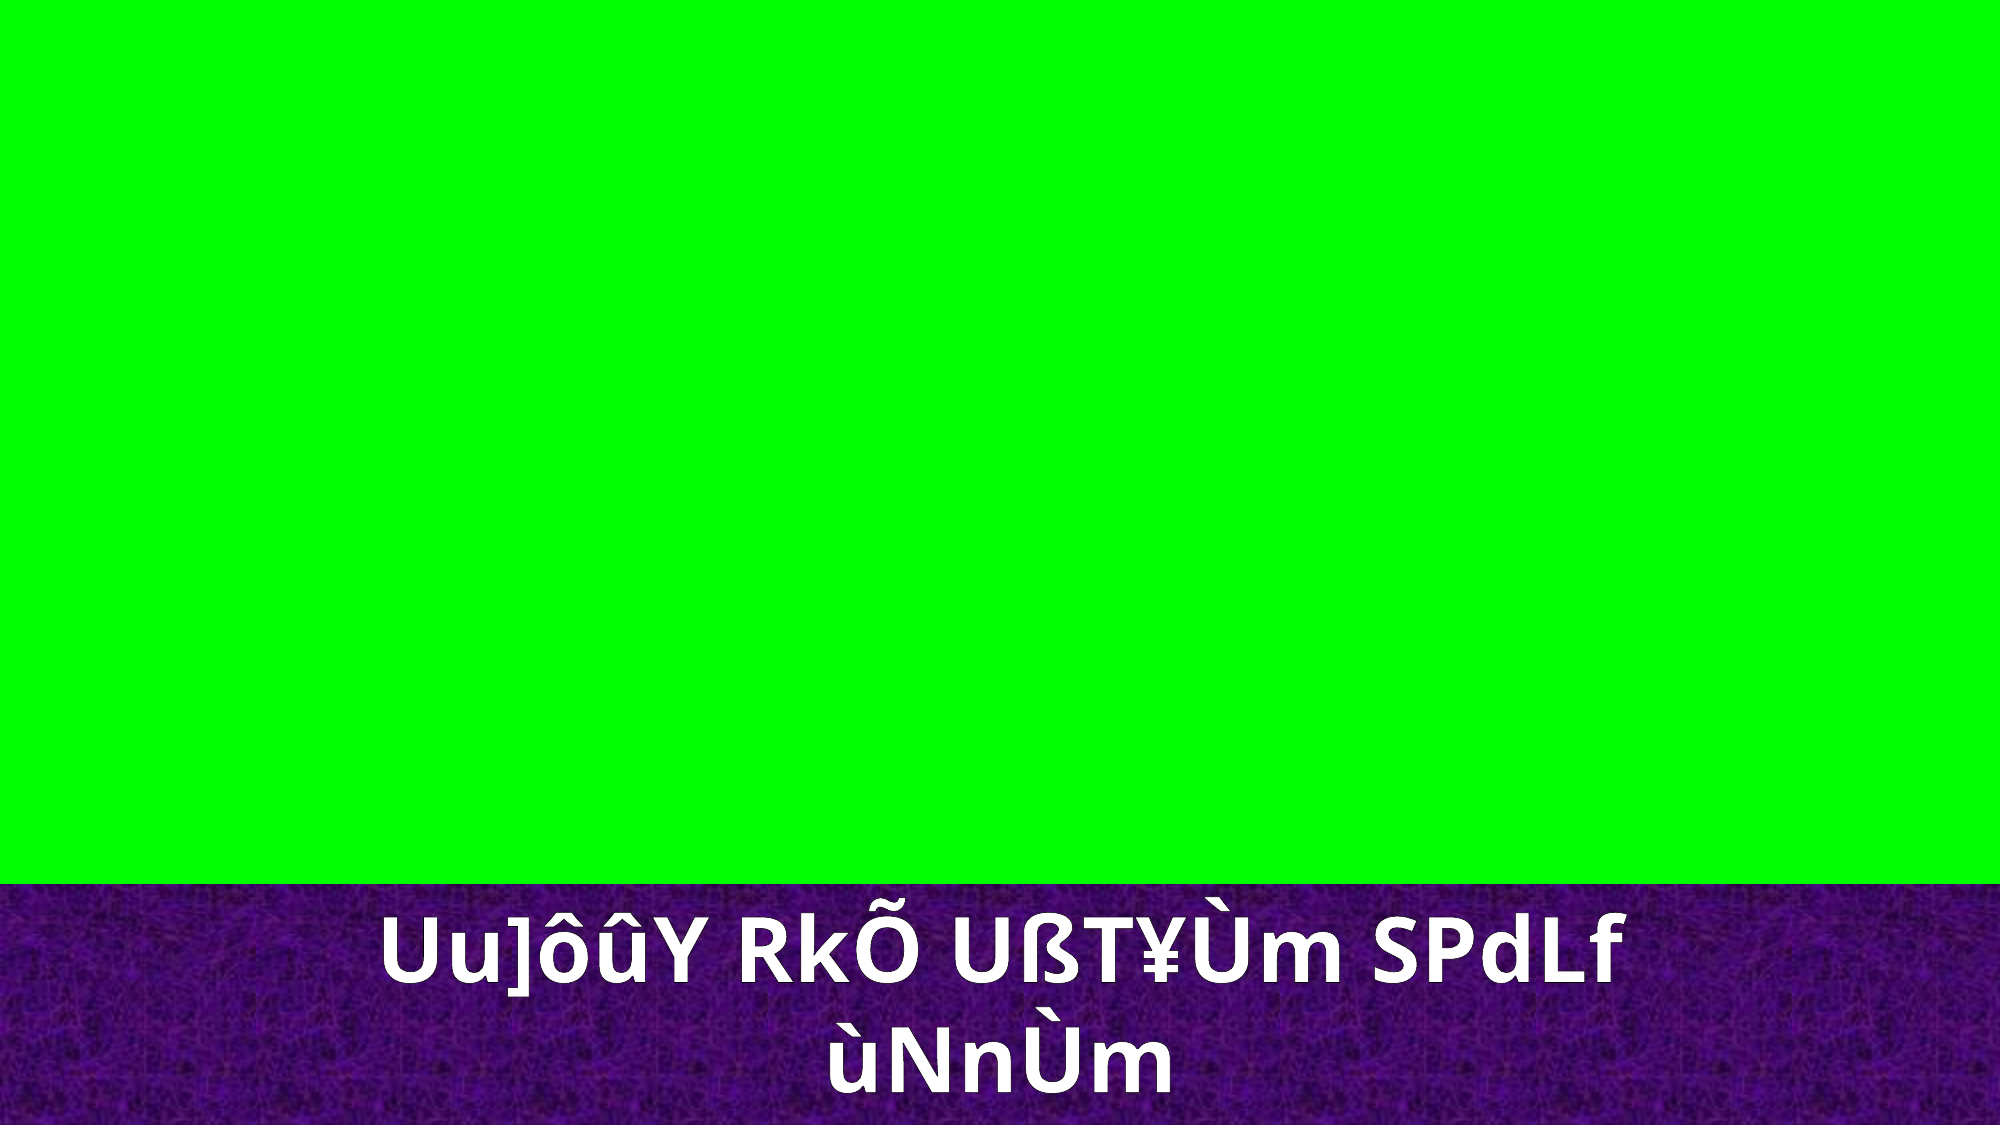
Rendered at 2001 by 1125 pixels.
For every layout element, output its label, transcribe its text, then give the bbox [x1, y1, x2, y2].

text_box Uu]ôûY RkÕ UßT¥Ùm SPdLf ùNnÙm [344, 883, 1656, 1119]
text_box [0, 884, 2000, 1125]
